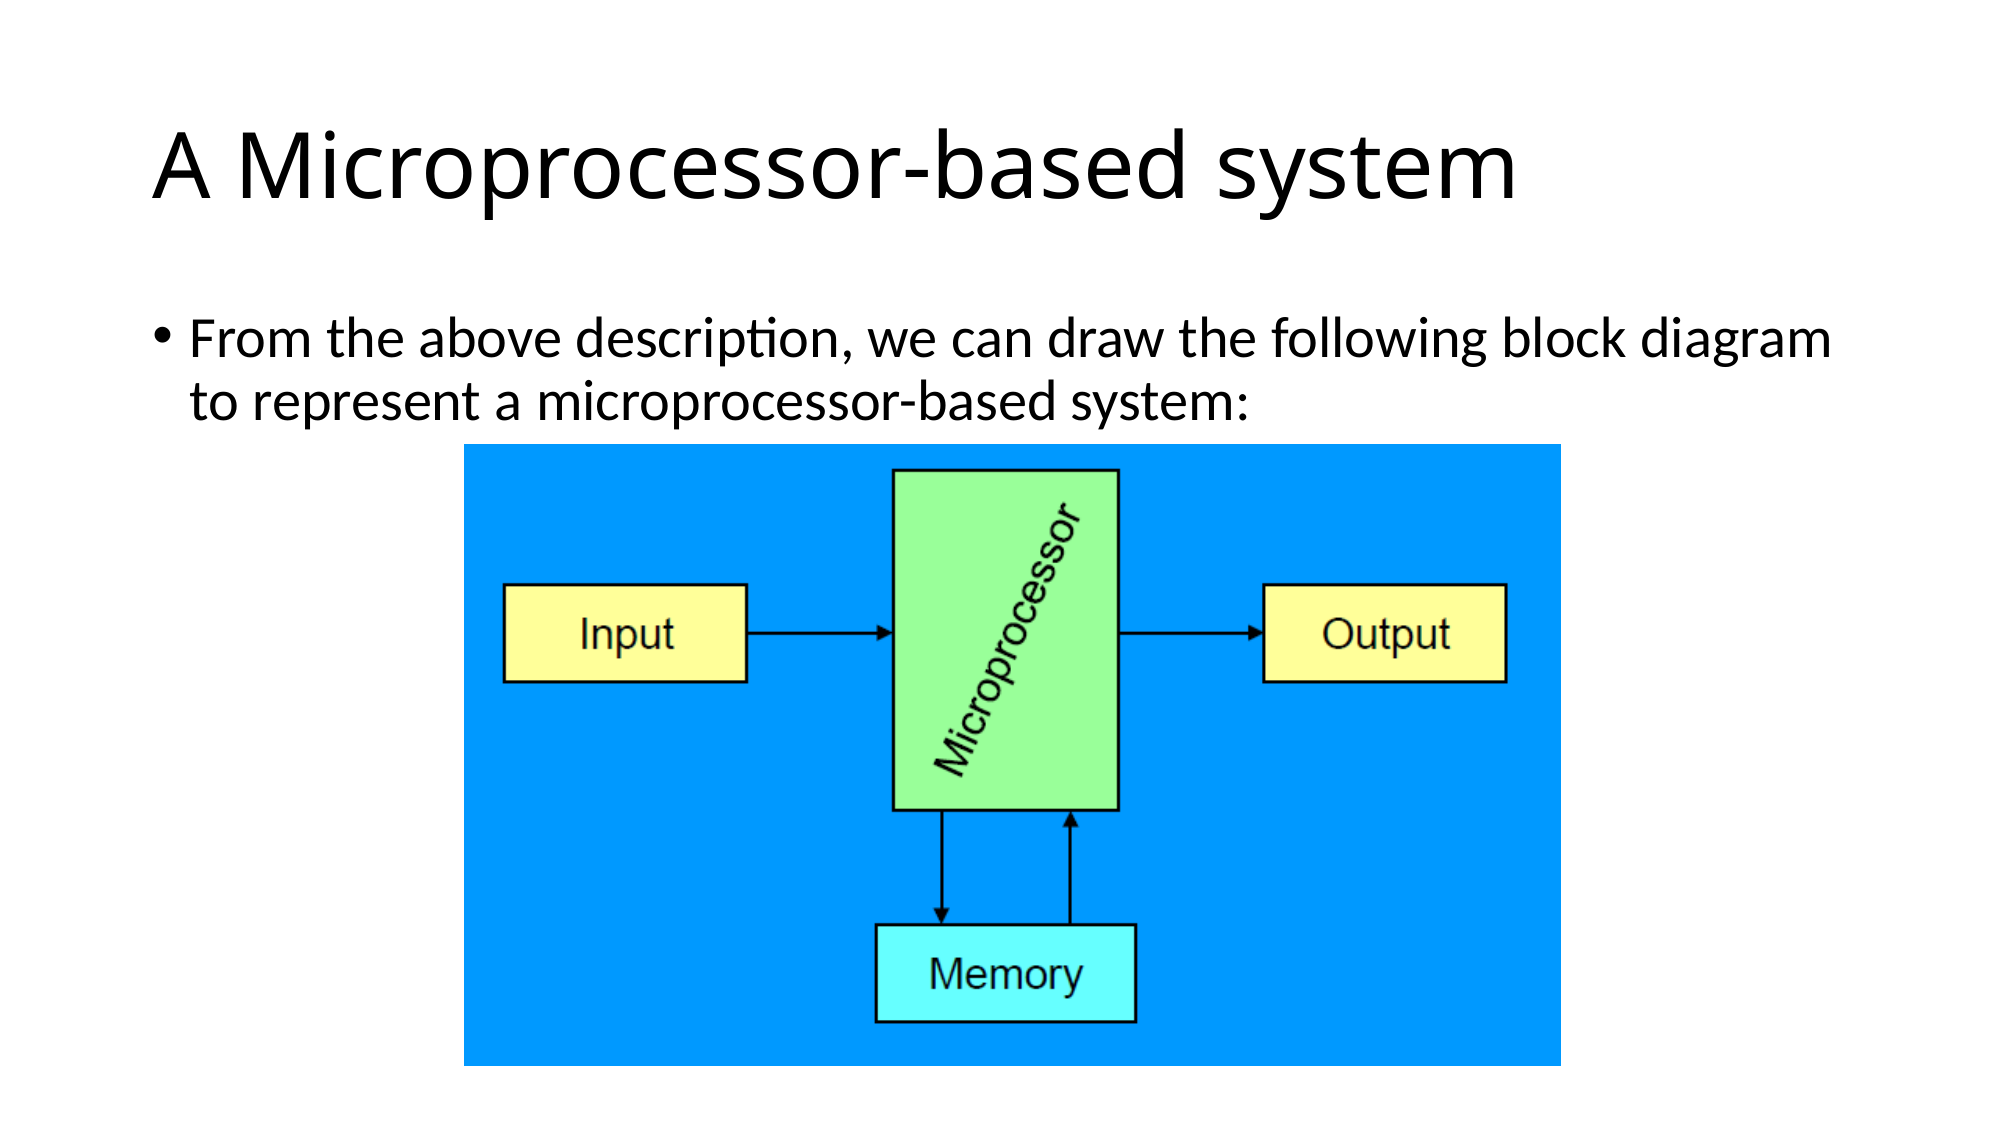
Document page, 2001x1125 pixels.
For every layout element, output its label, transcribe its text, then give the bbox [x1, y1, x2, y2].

title A Microprocessor-based system [137, 59, 1863, 278]
list From the above description, we can draw the following block diagram to represent a microprocessor-based system: [137, 299, 1863, 1014]
picture [463, 444, 1561, 1066]
